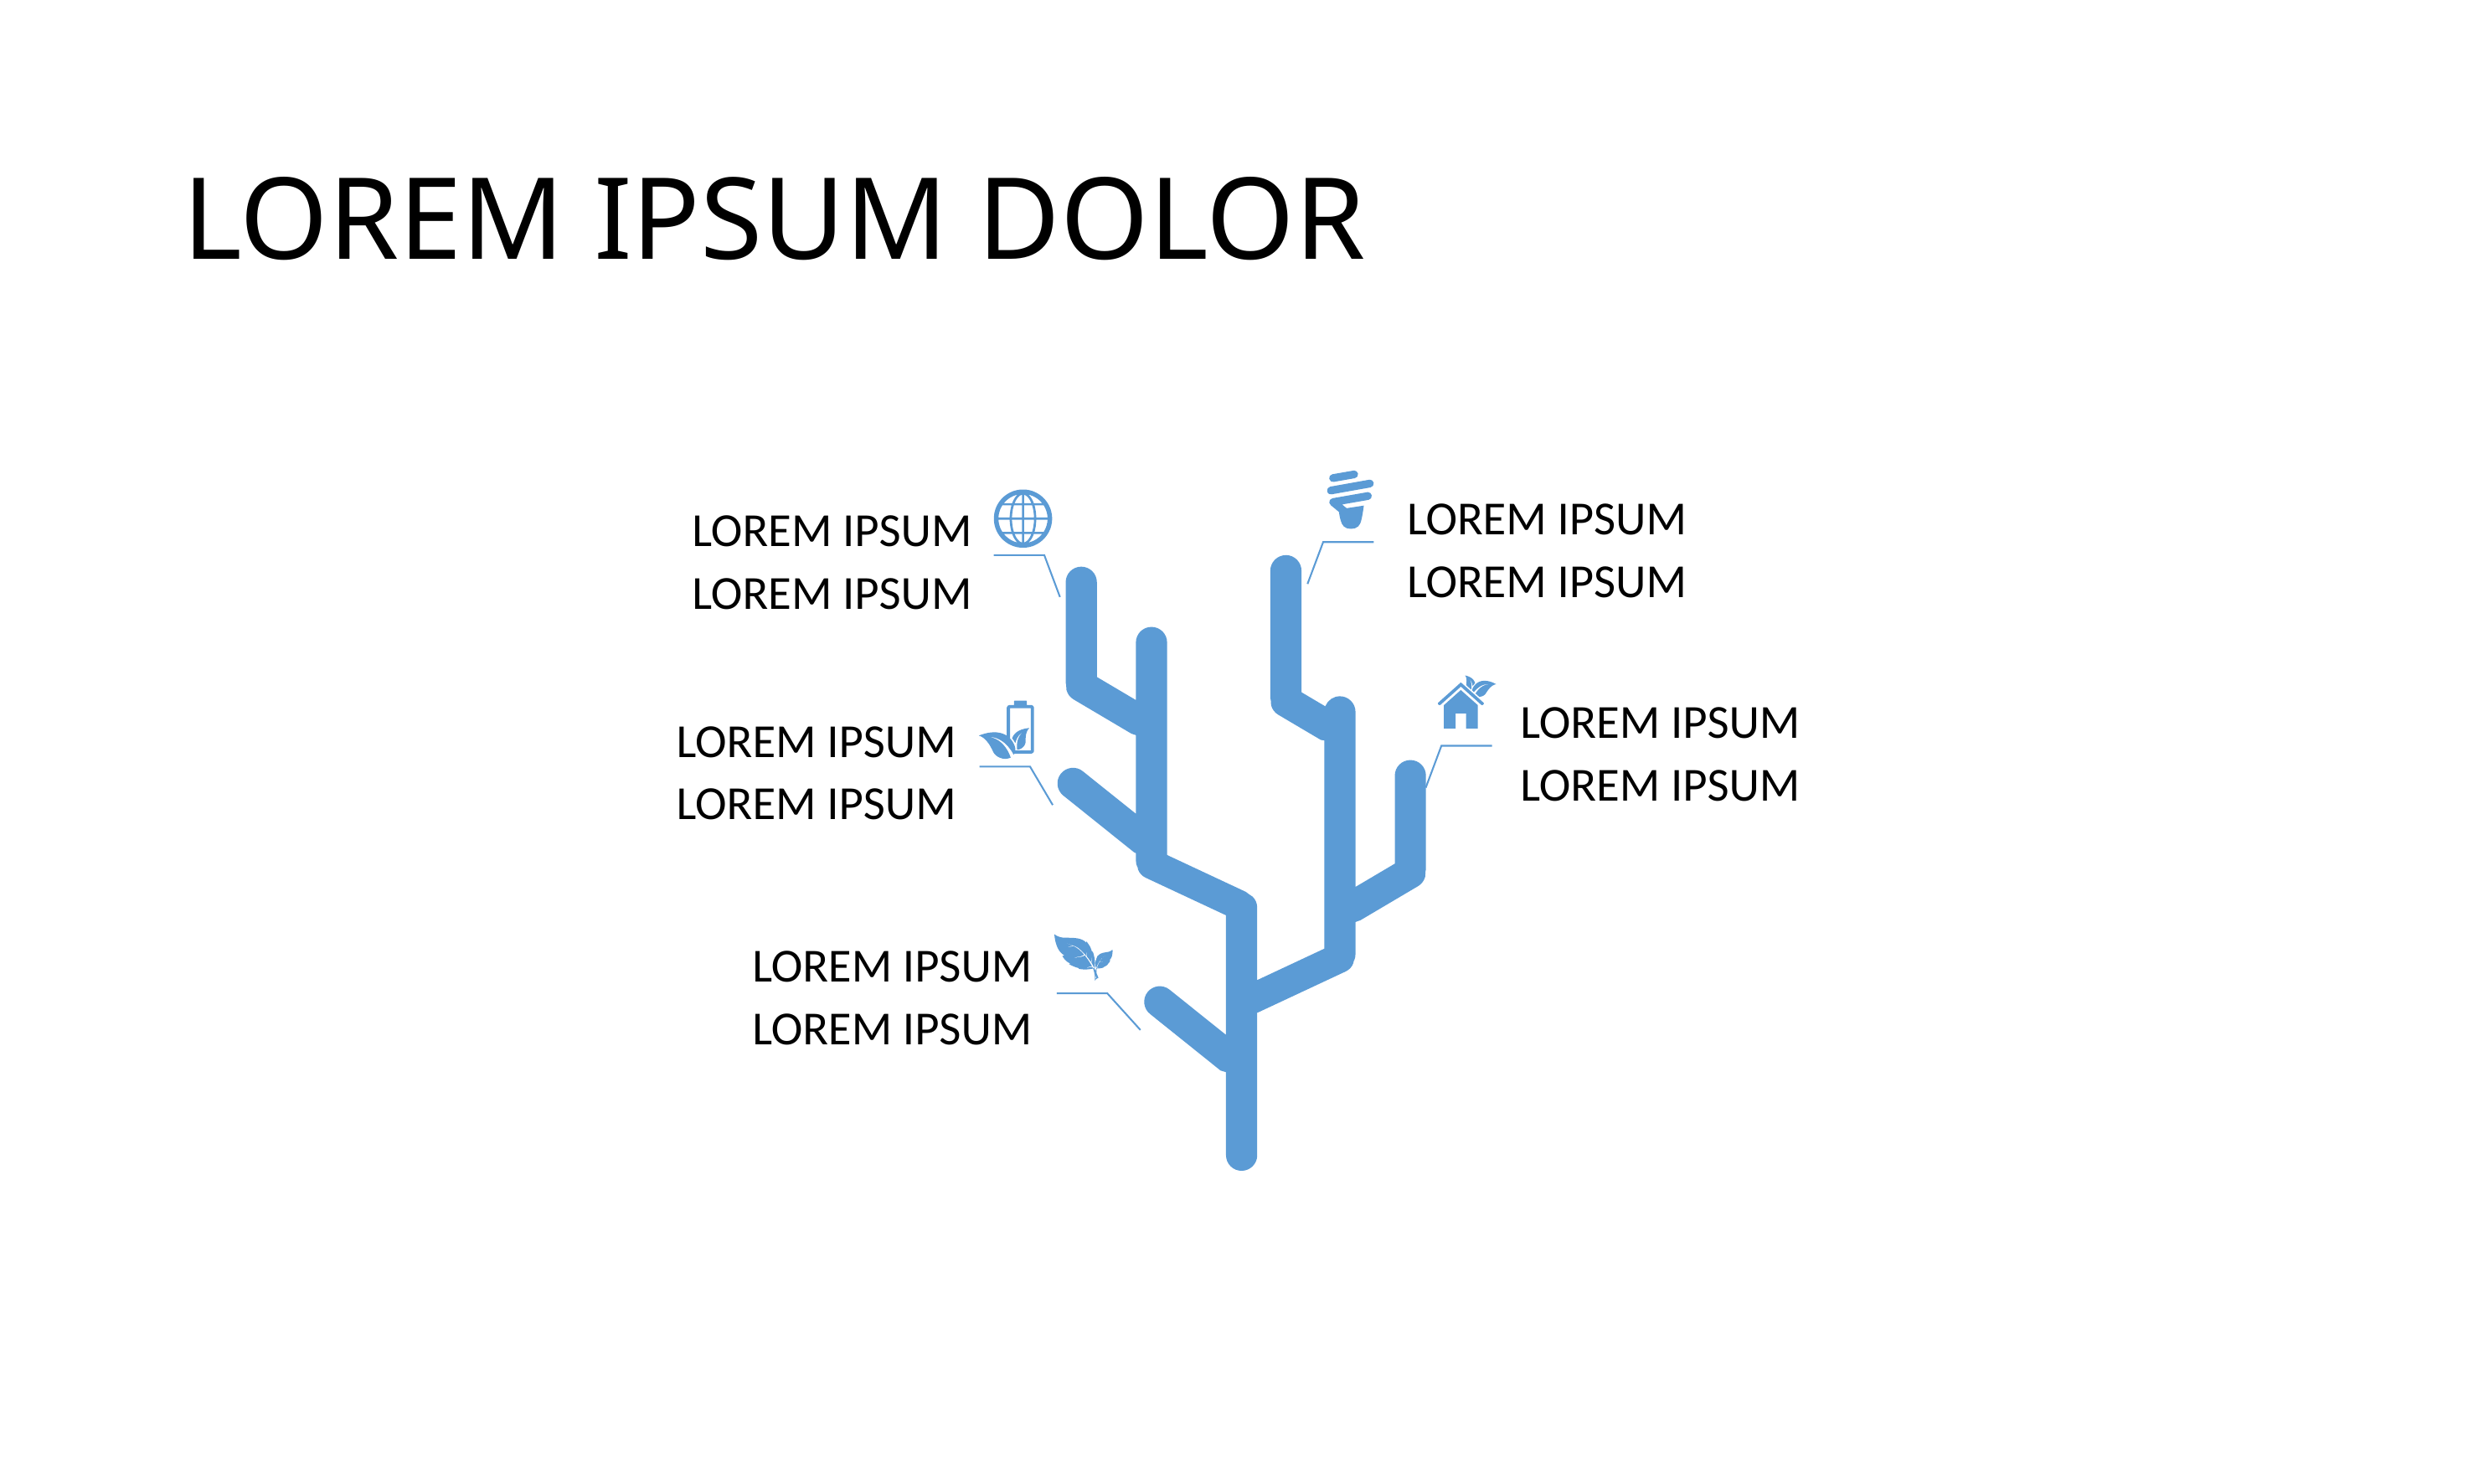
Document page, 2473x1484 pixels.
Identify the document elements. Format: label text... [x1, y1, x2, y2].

text_box [1056, 992, 1141, 1031]
text_box [978, 700, 1034, 760]
text_box [1425, 745, 1492, 788]
text_box [1056, 554, 1427, 1172]
text_box [993, 489, 1053, 548]
text_box [1444, 689, 1478, 729]
text_box LOREM IPSUM LOREM IPSUM [1520, 693, 1832, 801]
text_box [1329, 470, 1358, 482]
text_box [1329, 492, 1372, 529]
text_box [1054, 934, 1113, 982]
text_box [993, 554, 1061, 598]
text_box [1306, 541, 1374, 585]
text_box [1327, 479, 1374, 495]
text_box LOREM IPSUM LOREM IPSUM [678, 502, 972, 610]
text_box [979, 765, 1054, 806]
text_box LOREM IPSUM LOREM IPSUM [1407, 491, 1718, 598]
text_box LOREM IPSUM LOREM IPSUM [739, 938, 1033, 1045]
text_box [1438, 675, 1497, 705]
text_box LOREM IPSUM LOREM IPSUM [662, 713, 956, 821]
title LOREM IPSUM DOLOR [170, 79, 2303, 366]
